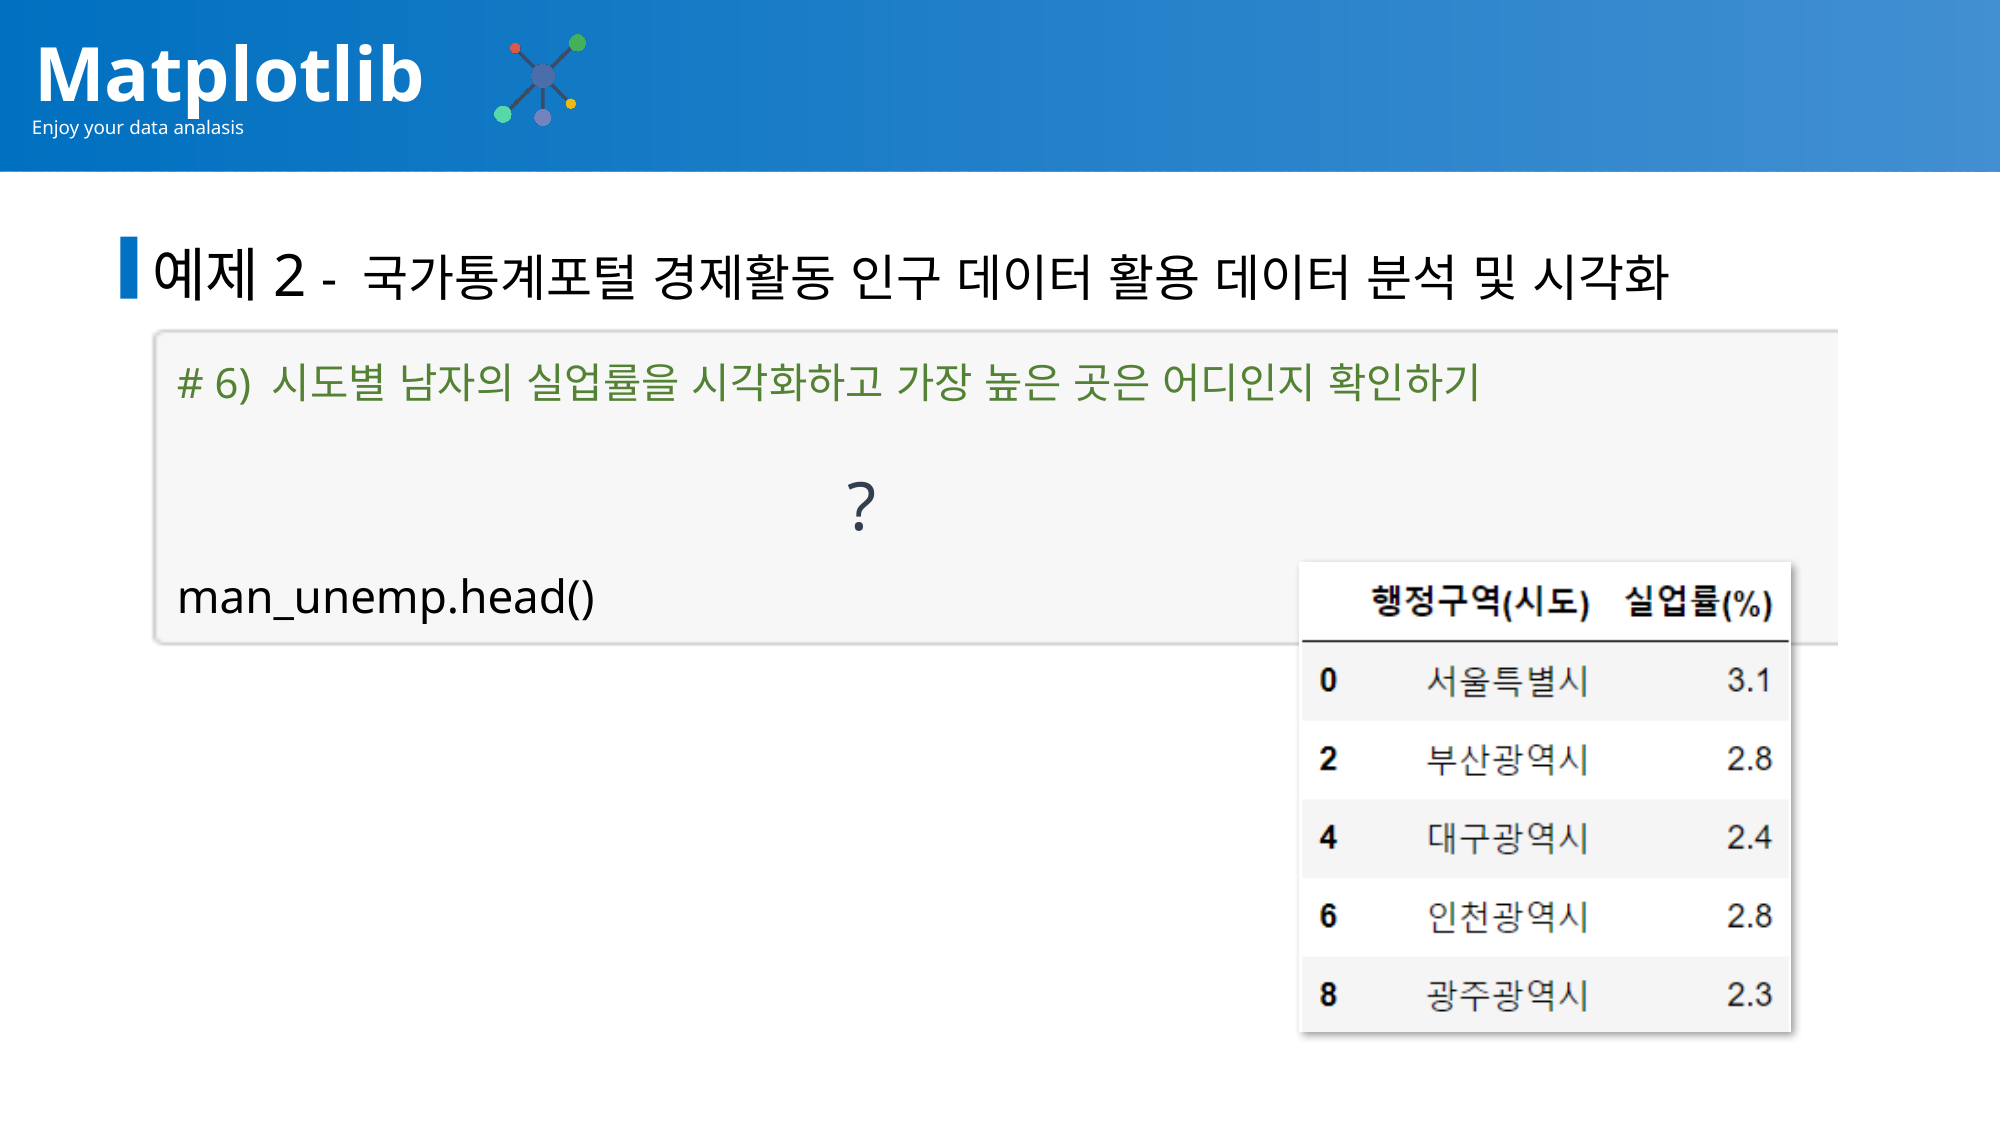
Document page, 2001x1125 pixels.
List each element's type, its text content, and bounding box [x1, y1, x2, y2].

text_box Matplotlib Enjoy your data analasis [0, 0, 2000, 172]
text_box [119, 236, 137, 300]
picture [494, 34, 586, 126]
picture [113, 322, 1838, 1032]
text_box 예제2 - 국가통계포털 경제활동 인구 데이터 활용 데이터 분석 및 시각화 [137, 230, 1980, 316]
